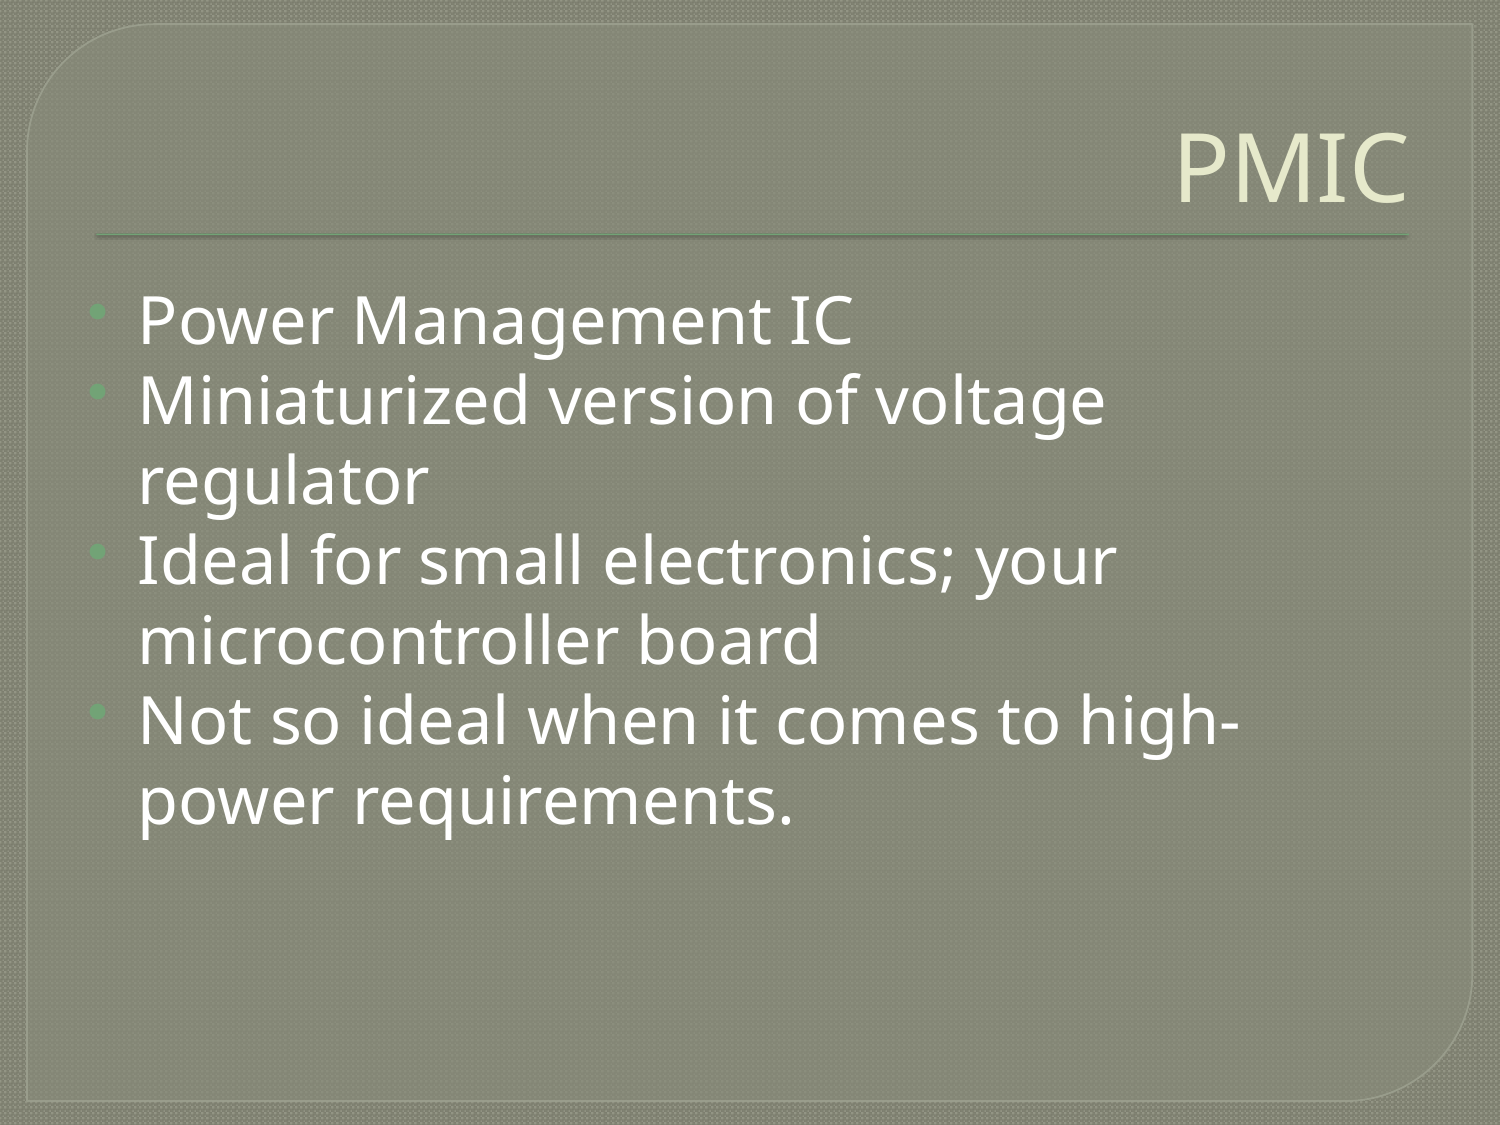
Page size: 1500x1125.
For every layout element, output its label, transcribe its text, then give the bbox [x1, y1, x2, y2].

title PMIC [75, 41, 1425, 230]
list Power Management IC Miniaturized version of voltage regulator Ideal for small electronics; your microcontroller board Not so ideal when it comes to high-power requirements. [75, 270, 1425, 1013]
